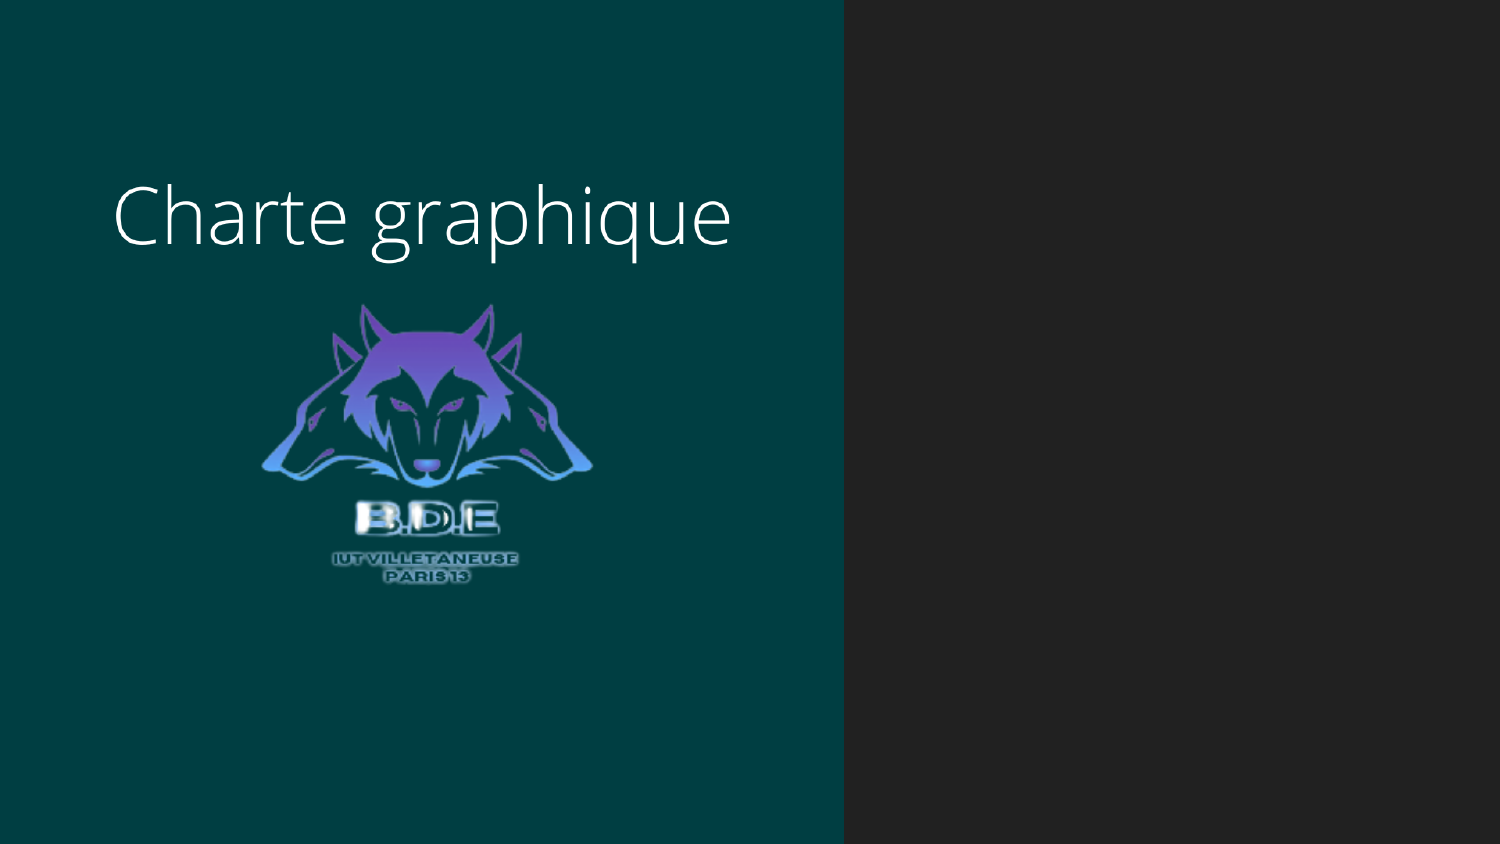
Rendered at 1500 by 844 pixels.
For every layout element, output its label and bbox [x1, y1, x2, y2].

picture [0, 0, 844, 844]
